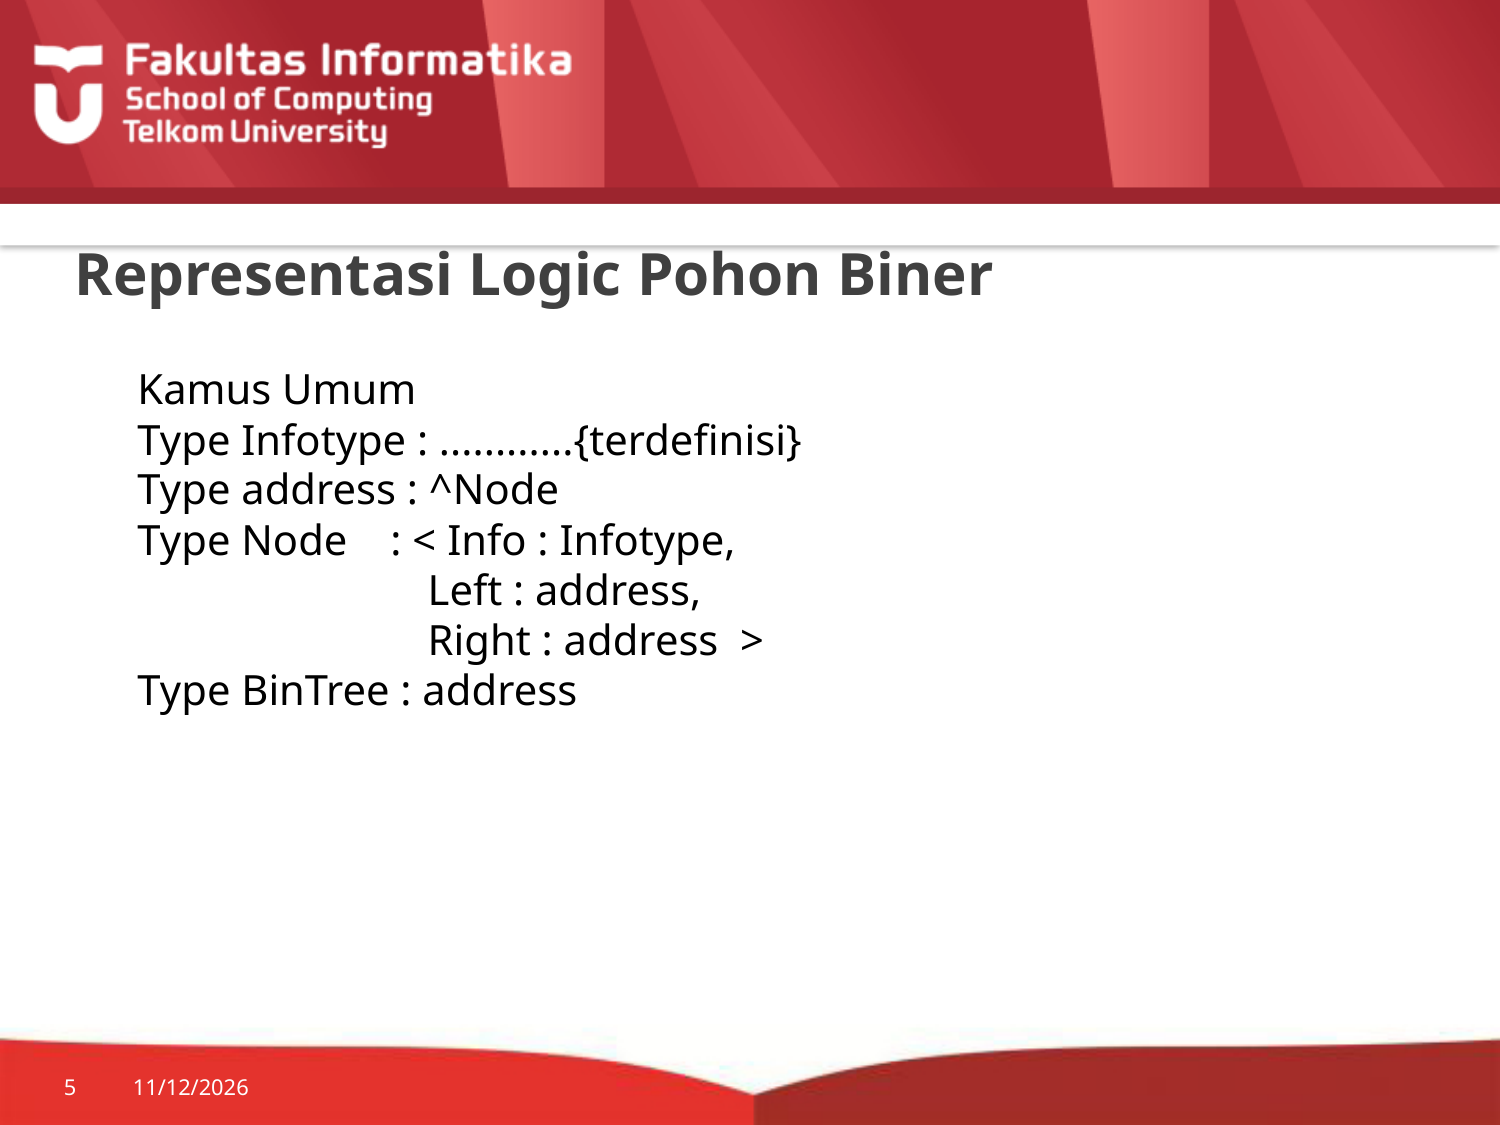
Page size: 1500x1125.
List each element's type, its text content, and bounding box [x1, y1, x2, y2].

picture [0, 1024, 1500, 1125]
picture [0, 0, 1500, 203]
slide_number 5 [63, 1058, 123, 1119]
text_box Kamus Umum Type Infotype : ............{terdefinisi} Type address : ^Node Type Node : < Info : Infotype, Left : address, Right : address > Type BinTree : address [122, 355, 1151, 721]
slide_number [132, 1058, 403, 1119]
title Representasi Logic Pohon Biner [59, 219, 1426, 325]
